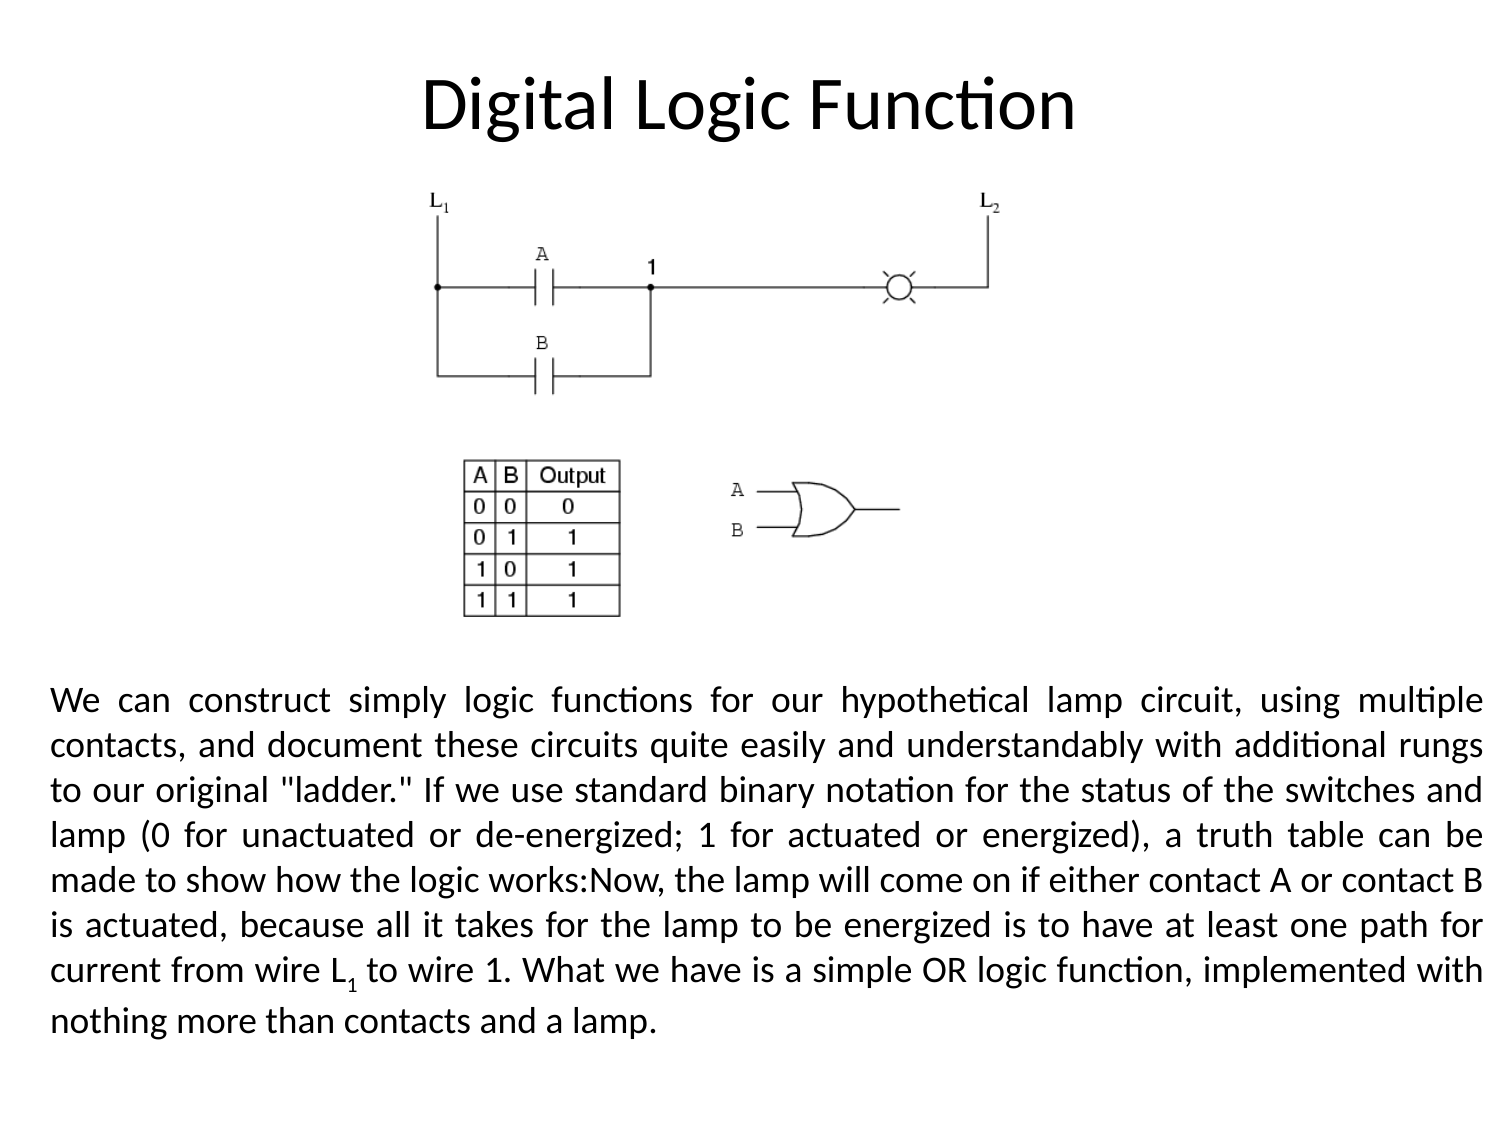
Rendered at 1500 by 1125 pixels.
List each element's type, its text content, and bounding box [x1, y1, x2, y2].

title Digital Logic Function [75, 45, 1425, 153]
picture [421, 175, 1137, 630]
text_box We can construct simply logic functions for our hypothetical lamp circuit, using multiple contacts, and document these circuits quite easily and understandably with additional rungs to our original "ladder." If we use standard binary notation for the status of the switches and lamp (0 for unactuated or de-energized; 1 for actuated or energized), a truth table can be made to show how the logic works:Now, the lamp will come on if either contact A or contact B is actuated, because all it takes for the lamp to be energized is to have at least one path for current from wire L1 to wire 1. What we have is a simple OR logic function, implemented with nothing more than contacts and a lamp. [35, 667, 1500, 1049]
